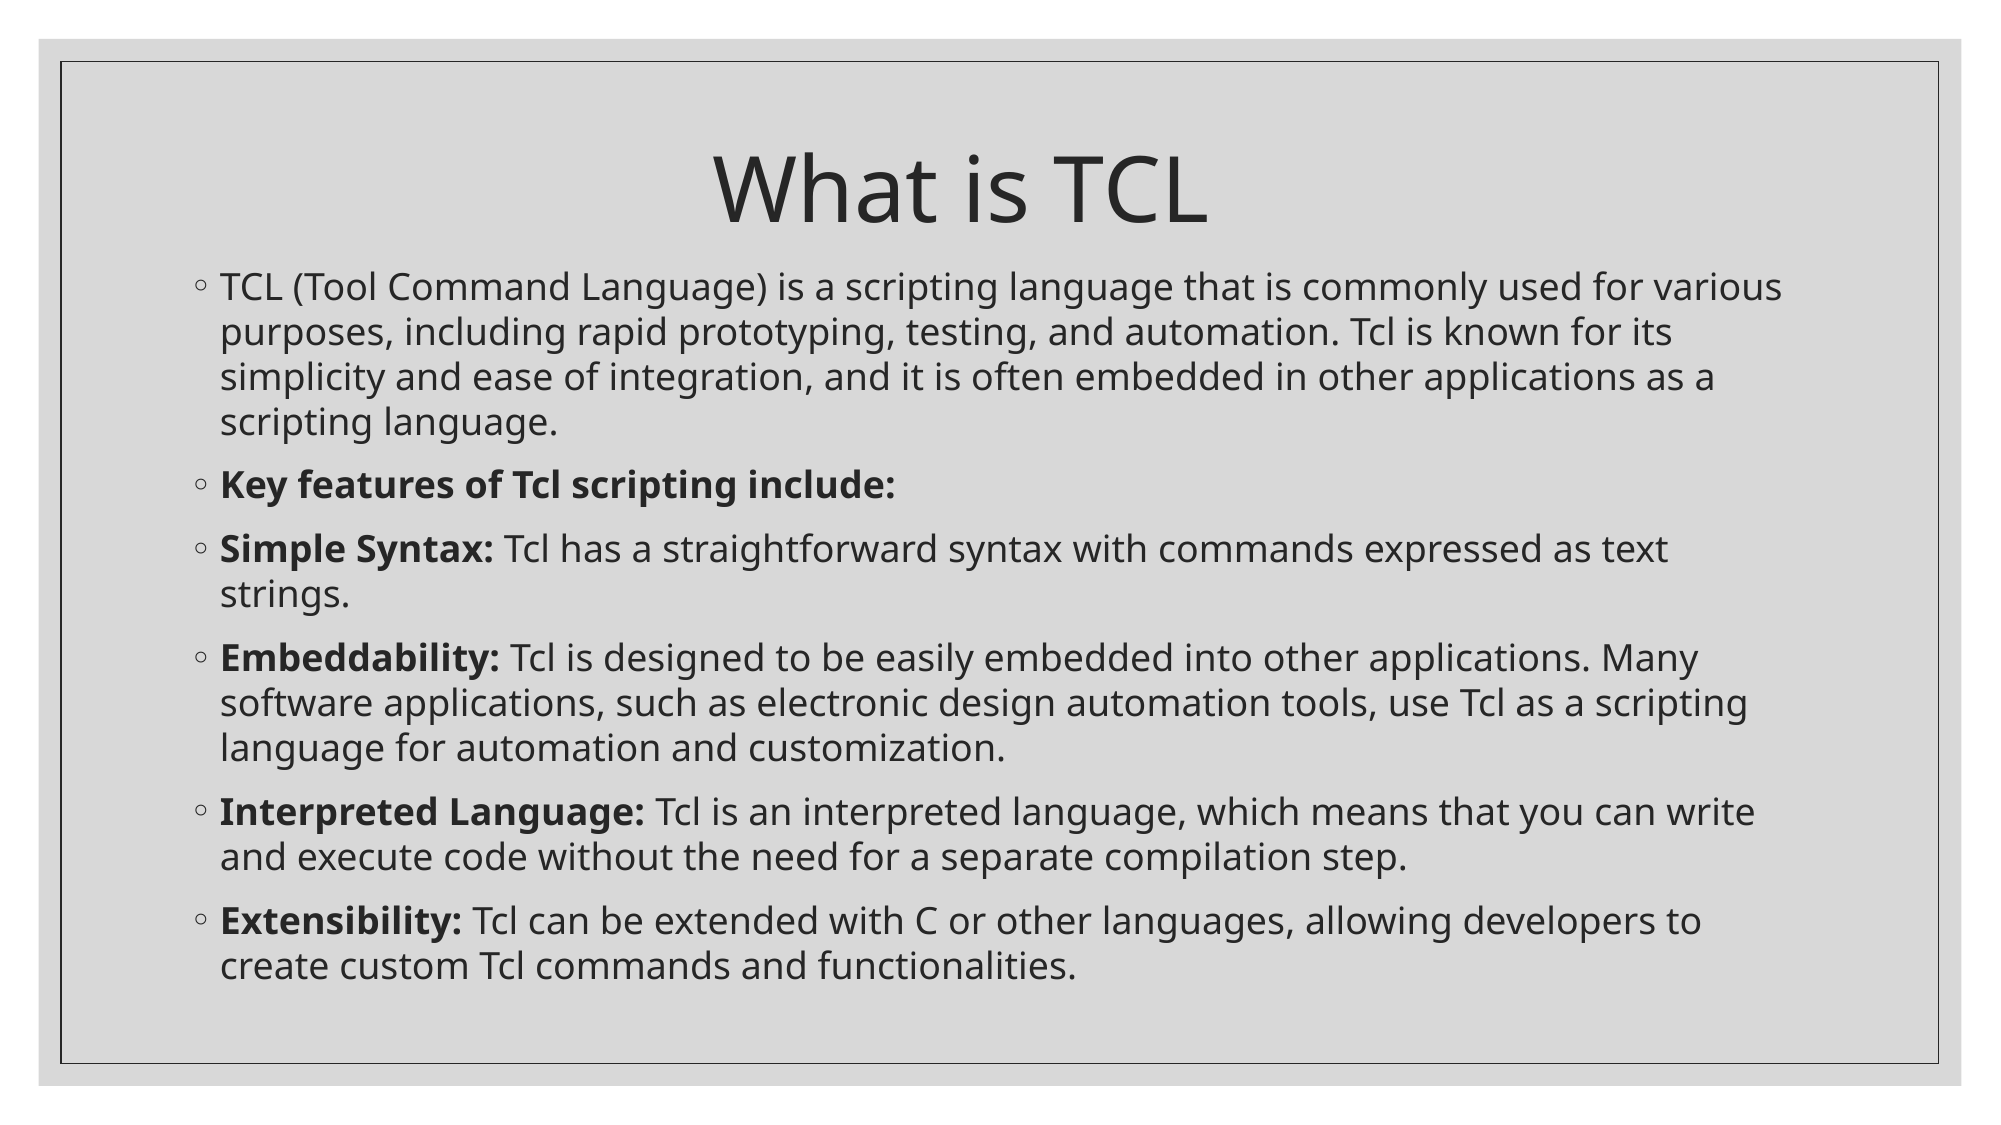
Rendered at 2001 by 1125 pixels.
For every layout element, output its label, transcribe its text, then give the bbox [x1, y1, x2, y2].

list TCL (Tool Command Language) is a scripting language that is commonly used for various purposes, including rapid prototyping, testing, and automation. Tcl is known for its simplicity and ease of integration, and it is often embedded in other applications as a scripting language. Key features of Tcl scripting include: Simple Syntax: Tcl has a straightforward syntax with commands expressed as text strings. Embeddability: Tcl is designed to be easily embedded into other applications. Many software applications, such as electronic design automation tools, use Tcl as a scripting language for automation and customization. Interpreted Language: Tcl is an interpreted language, which means that you can write and execute code without the need for a separate compilation step. Extensibility: Tcl can be extended with C or other languages, allowing developers to create custom Tcl commands and functionalities. [174, 255, 1825, 977]
title What is TCL [174, 105, 1825, 255]
